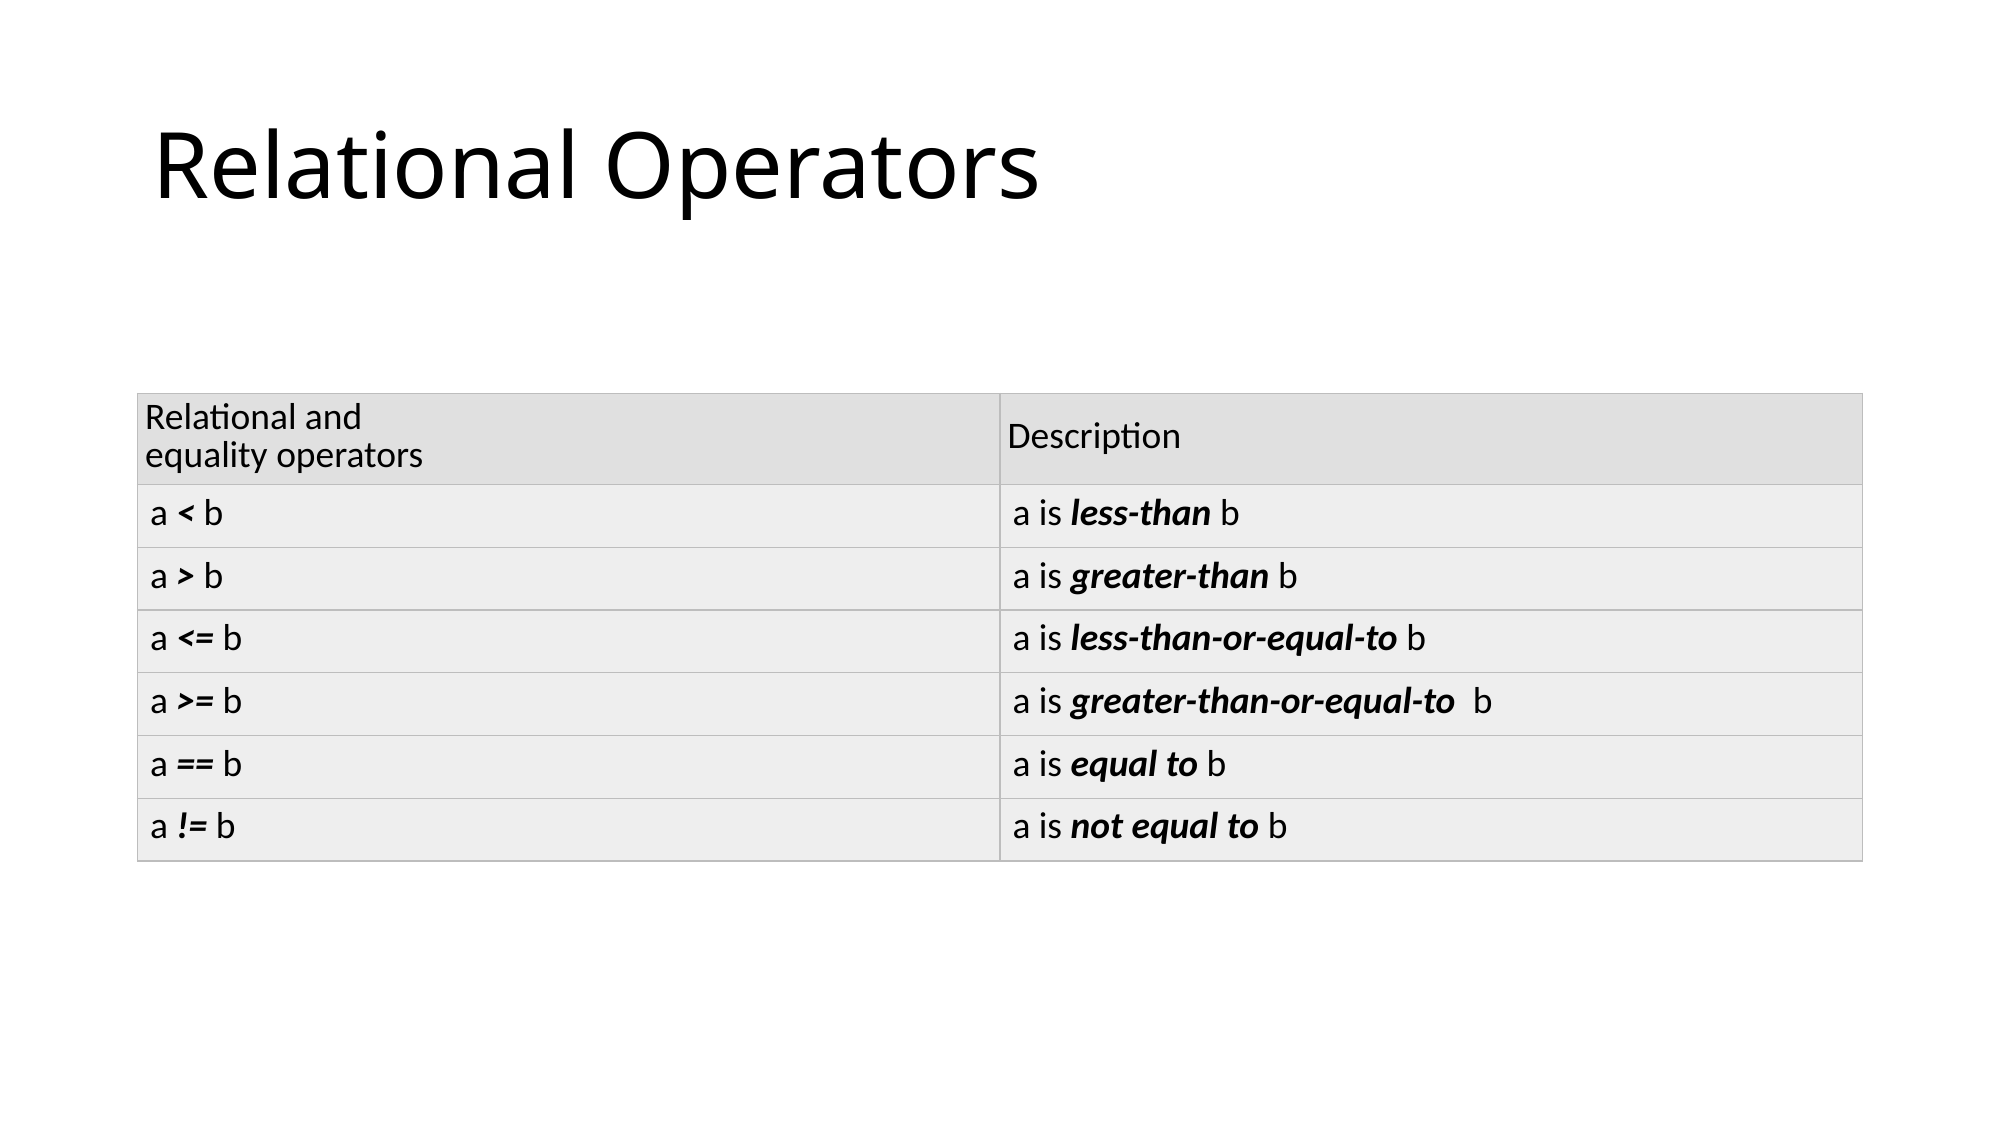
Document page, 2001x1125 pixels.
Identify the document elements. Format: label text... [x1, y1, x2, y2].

table_cell a is not equal to b [1001, 799, 1862, 860]
table_cell a < b [138, 485, 999, 547]
table_cell a is less-than-or-equal-to b [1001, 611, 1862, 672]
table_cell a > b [138, 548, 999, 609]
table_cell a is greater-than b [1001, 548, 1862, 609]
table_header Description [1001, 394, 1862, 484]
table_cell a is less-than b [1001, 485, 1862, 547]
table_cell a >= b [138, 673, 999, 735]
table_cell a <= b [138, 611, 999, 672]
table_cell a is equal to b [1001, 736, 1862, 798]
table_cell a == b [138, 736, 999, 798]
table_header Relational and equality operators [138, 394, 999, 484]
title Relational Operators [137, 59, 1863, 278]
table_cell a is greater-than-or-equal-to b [1001, 673, 1862, 735]
table_cell a != b [138, 799, 999, 860]
